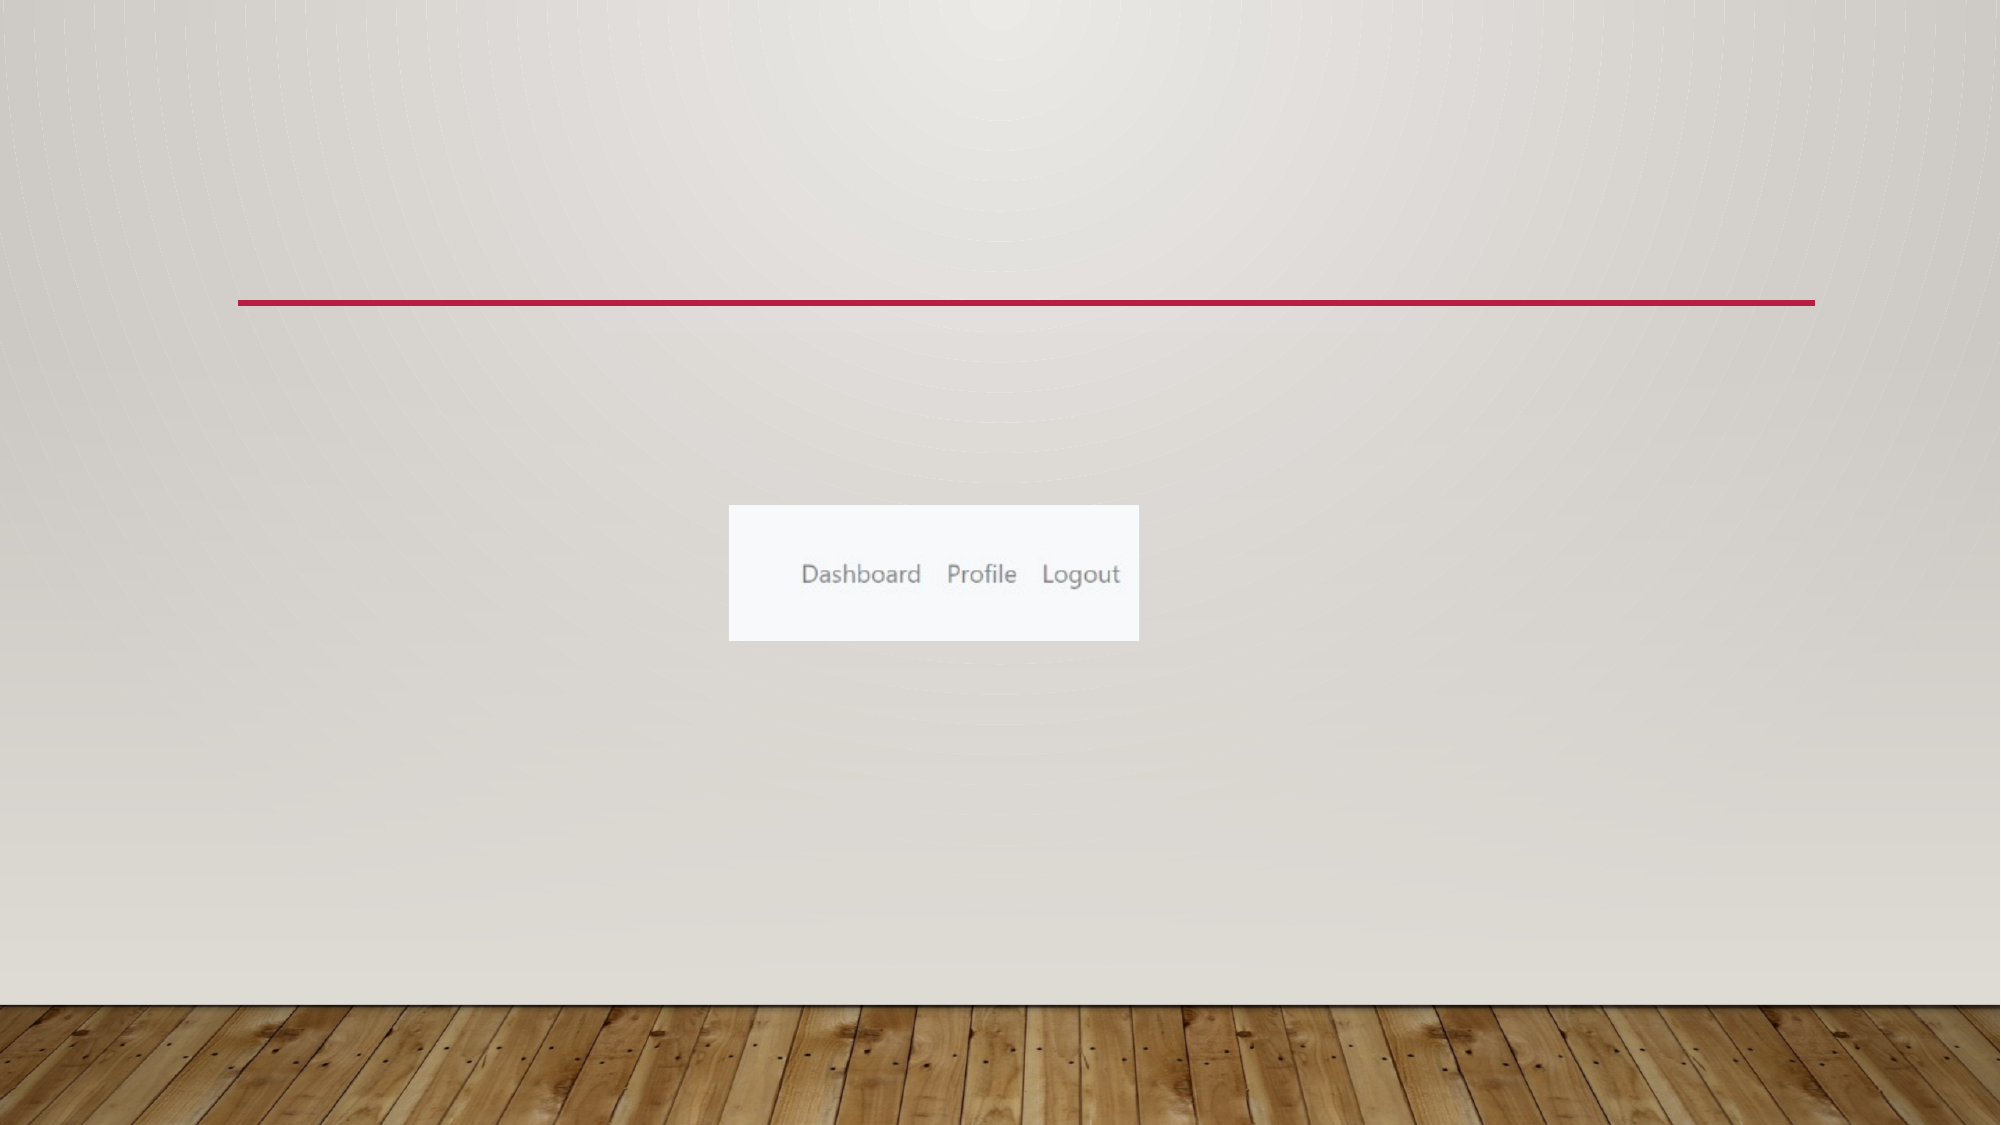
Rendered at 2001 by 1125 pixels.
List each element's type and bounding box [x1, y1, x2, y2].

picture [728, 504, 1140, 642]
picture [0, 1005, 2000, 1125]
